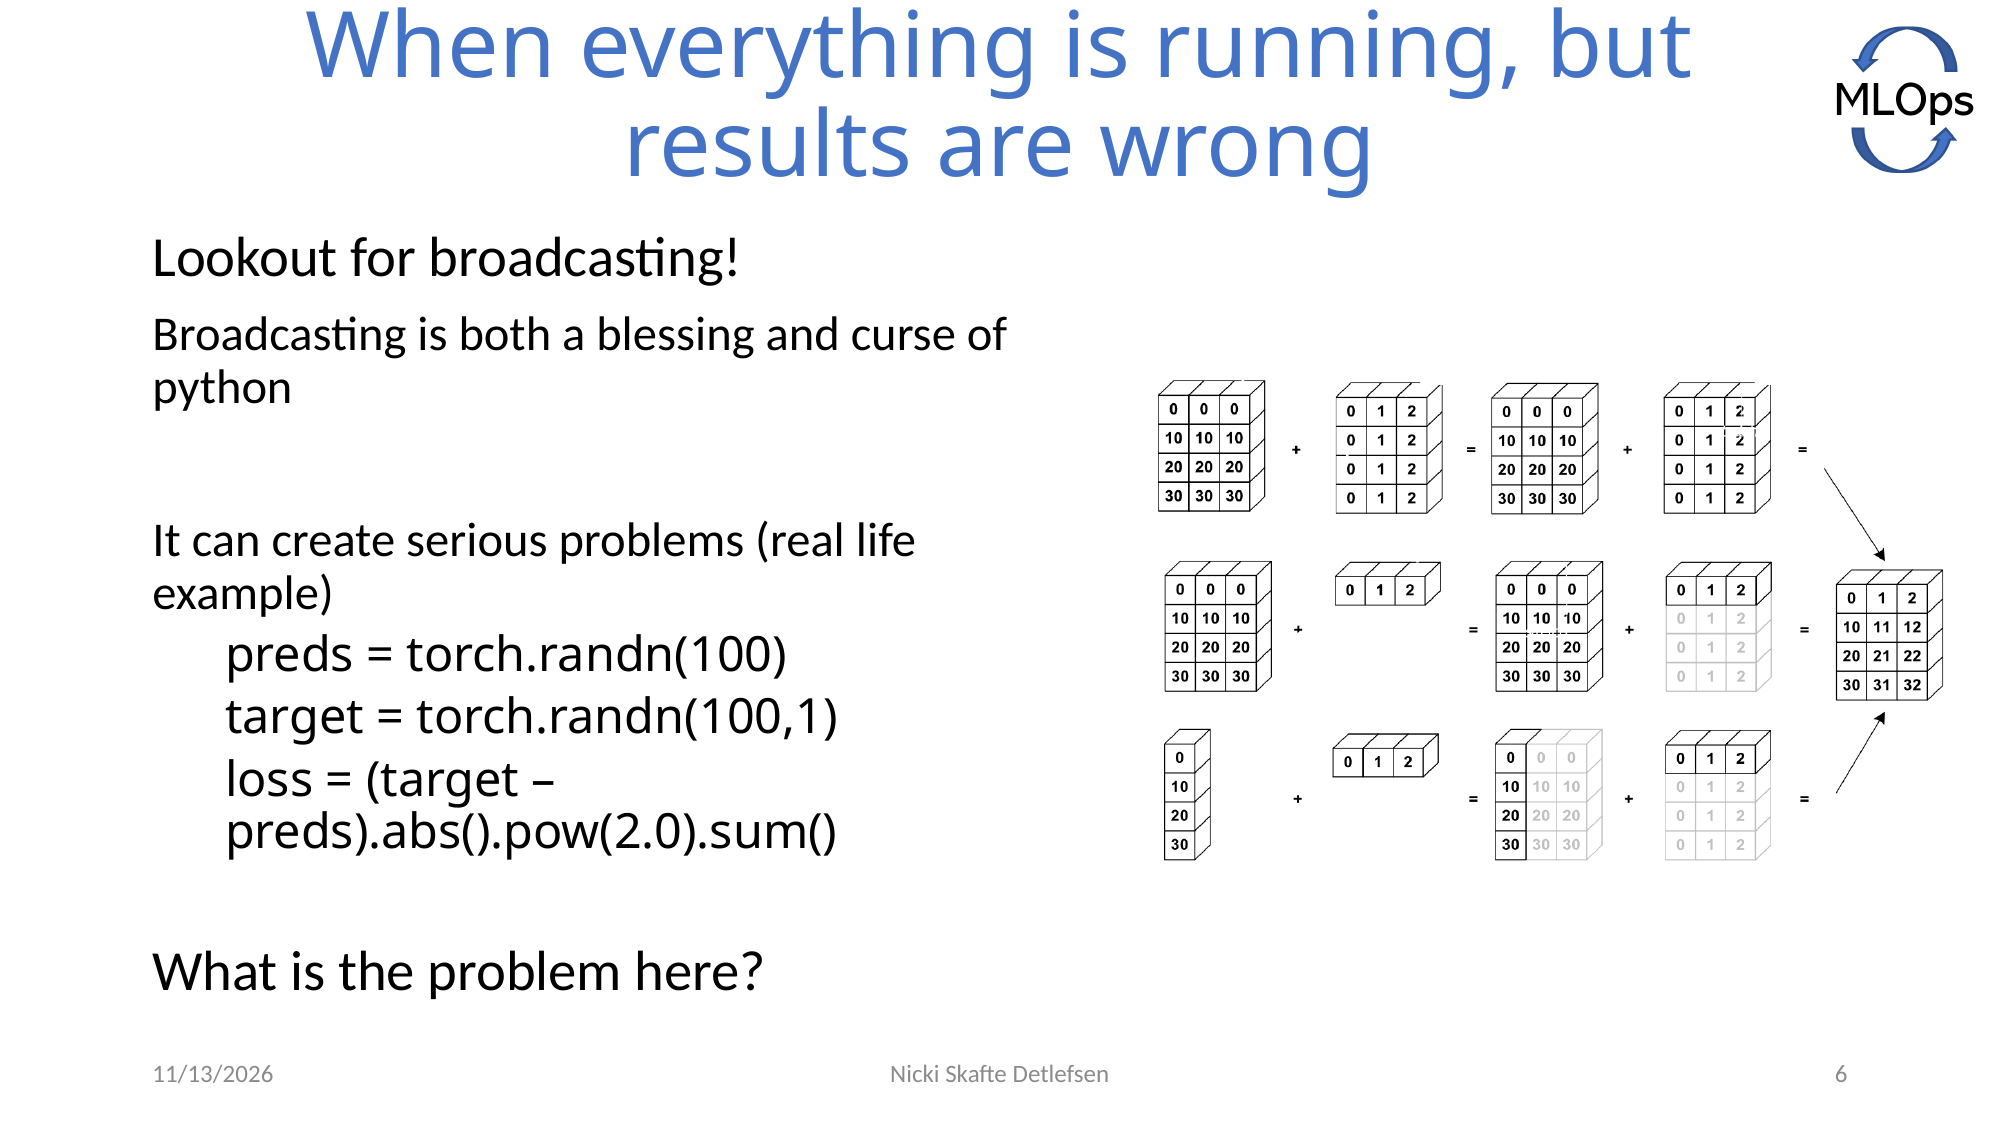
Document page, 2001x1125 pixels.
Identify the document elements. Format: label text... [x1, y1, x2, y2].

list Lookout for broadcasting! Broadcasting is both a blessing and curse of python It can create serious problems (real life example) preds = torch.randn(100) target = torch.randn(100,1) loss = (target – preds).abs().pow(2.0).sum() What is the problem here? [137, 220, 1121, 1014]
title When everything is running, but results are wrong [137, 0, 1863, 206]
footer Nicki Skafte Detlefsen [662, 1042, 1338, 1103]
picture [1103, 307, 1958, 927]
picture [1863, 22, 1978, 180]
slide_number 6 [1412, 1042, 1863, 1103]
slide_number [137, 1042, 588, 1103]
